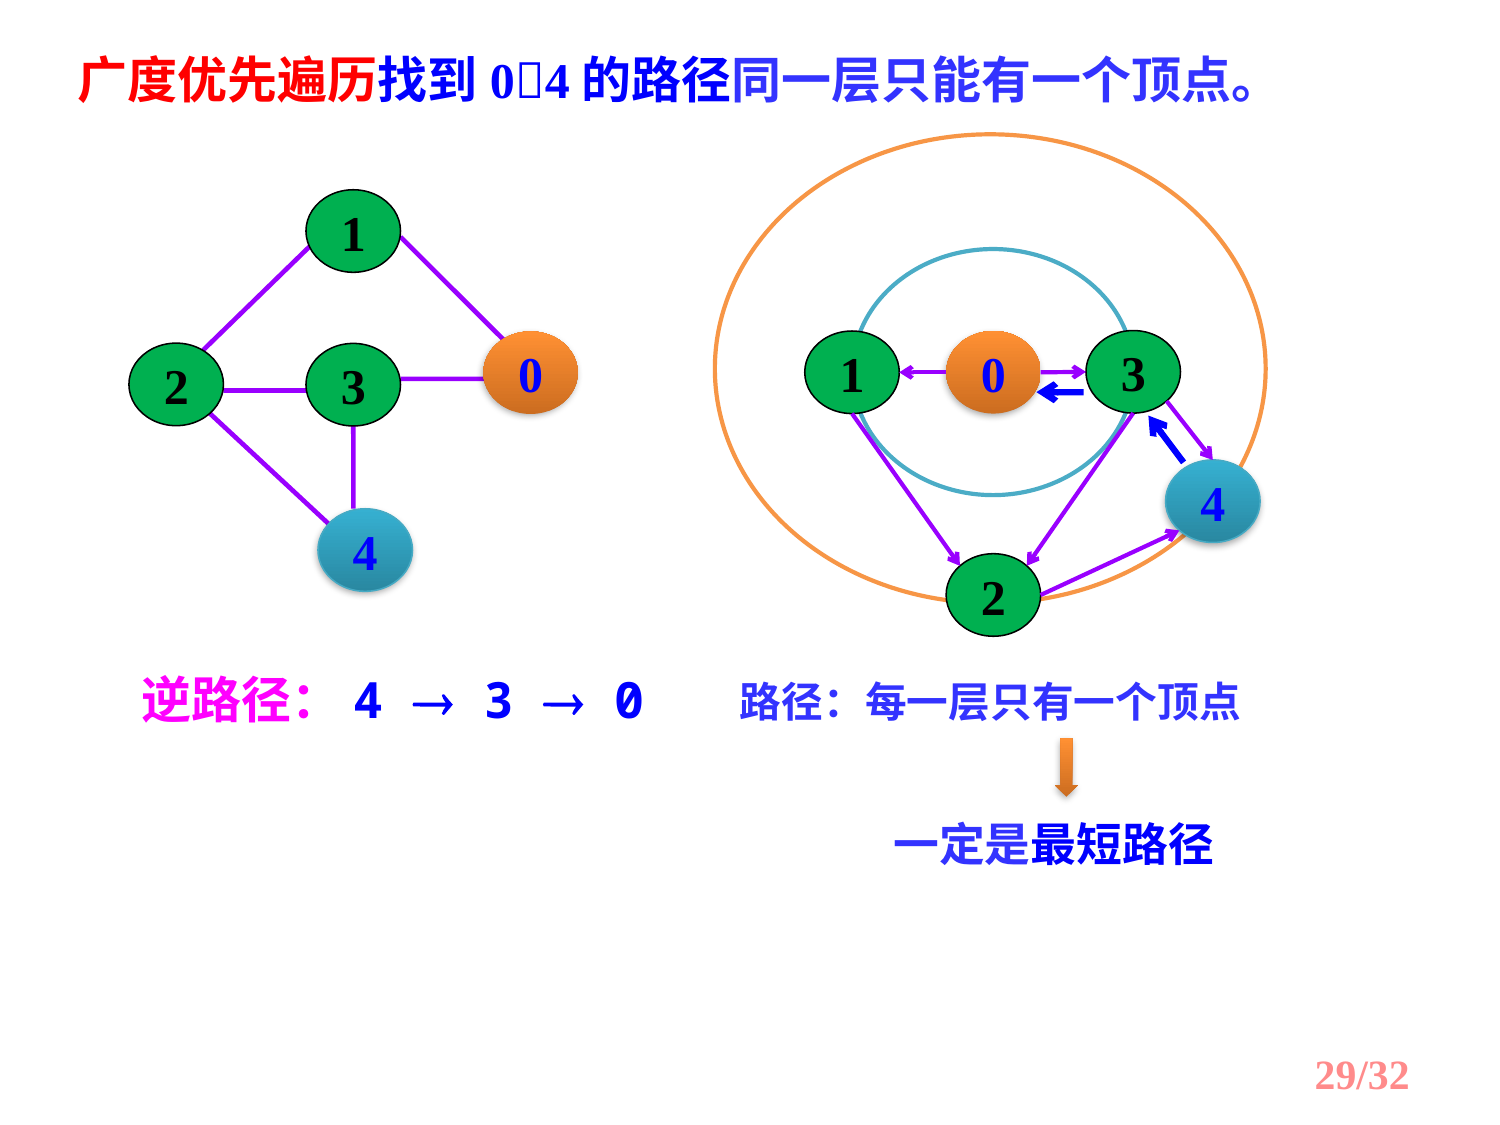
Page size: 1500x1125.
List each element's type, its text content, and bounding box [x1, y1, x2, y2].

text_box [858, 246, 1128, 371]
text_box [1040, 530, 1180, 596]
text_box 1 [305, 189, 401, 273]
text_box 3 [1086, 330, 1181, 414]
text_box 广度优先遍历找到04的路径同一层只能有一个顶点。 [58, 41, 1301, 117]
text_box 1 [804, 331, 900, 414]
text_box 路径：每一层只有一个顶点 [679, 667, 1301, 733]
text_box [1003, 435, 1157, 543]
slide_number 29/32 [1074, 1042, 1425, 1103]
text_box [1159, 407, 1220, 454]
text_box [712, 132, 1268, 603]
text_box 4 [1164, 459, 1261, 544]
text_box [1142, 421, 1190, 457]
text_box 2 [946, 553, 1040, 637]
text_box [858, 380, 1128, 498]
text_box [829, 435, 983, 544]
text_box 逆路径：4  3  0 [117, 661, 668, 737]
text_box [878, 737, 1266, 880]
text_box 0 [946, 331, 1041, 414]
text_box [305, 331, 579, 592]
text_box 2 [128, 343, 224, 426]
